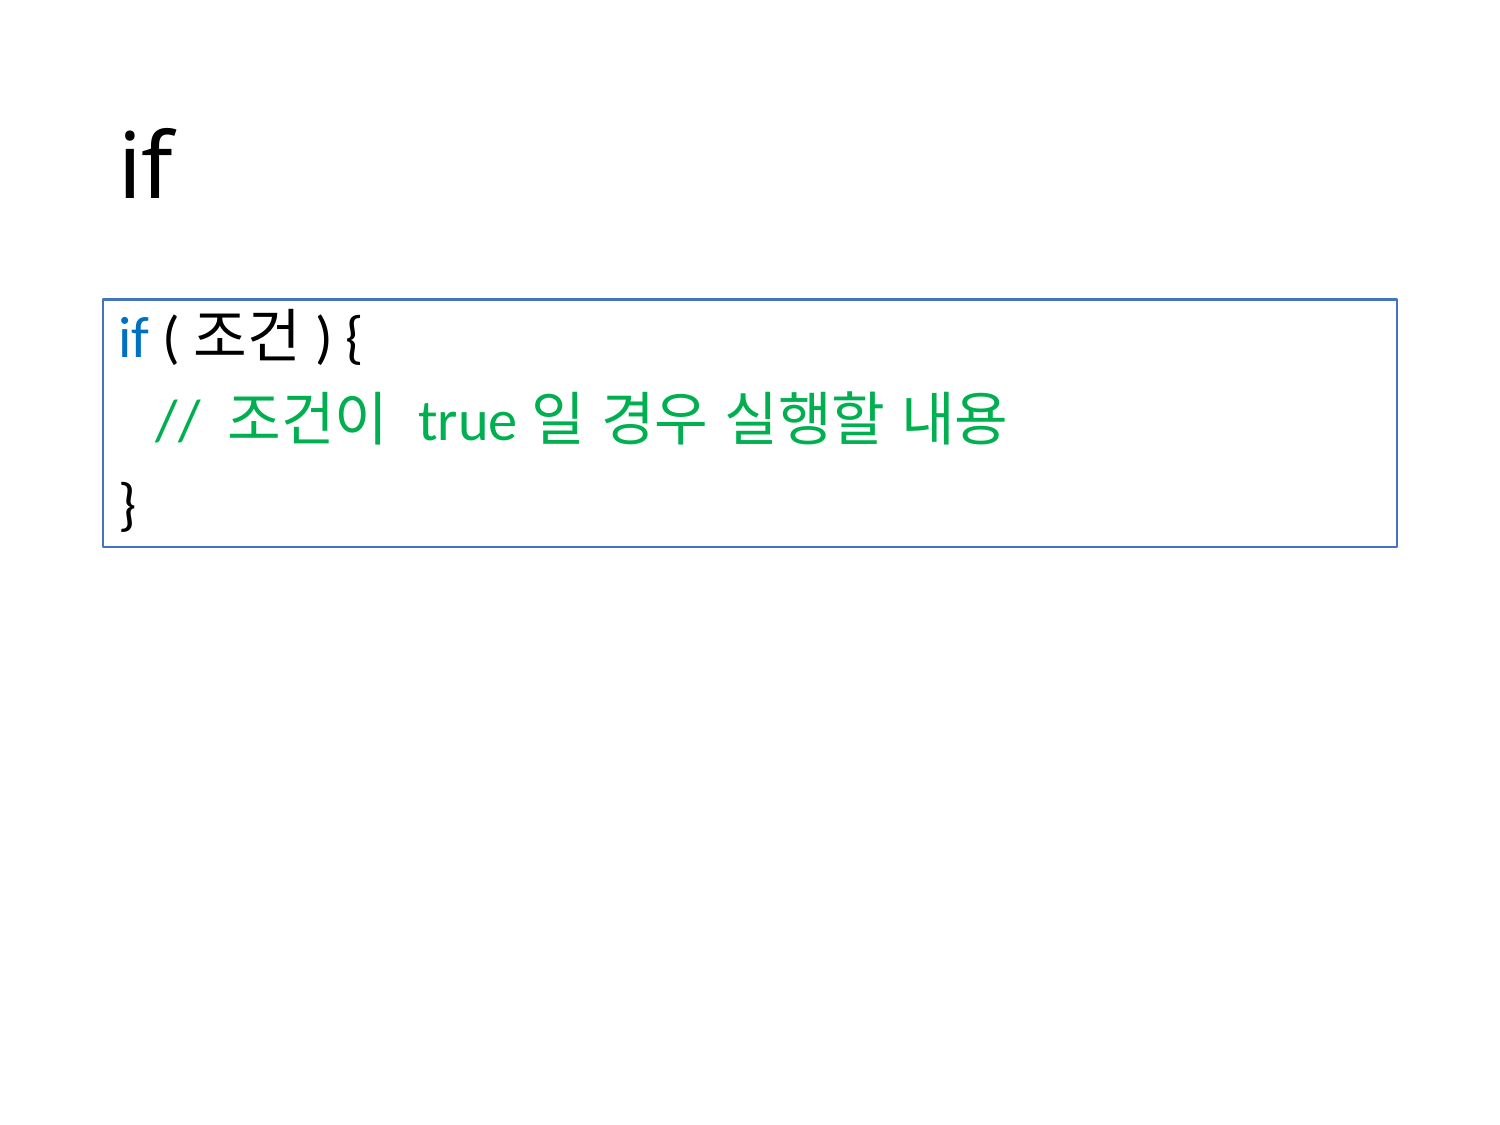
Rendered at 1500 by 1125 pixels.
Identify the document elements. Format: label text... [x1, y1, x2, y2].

list if (조건) { // 조건이 true일 경우 실행할 내용 } [103, 299, 1397, 548]
title if [103, 59, 1397, 278]
